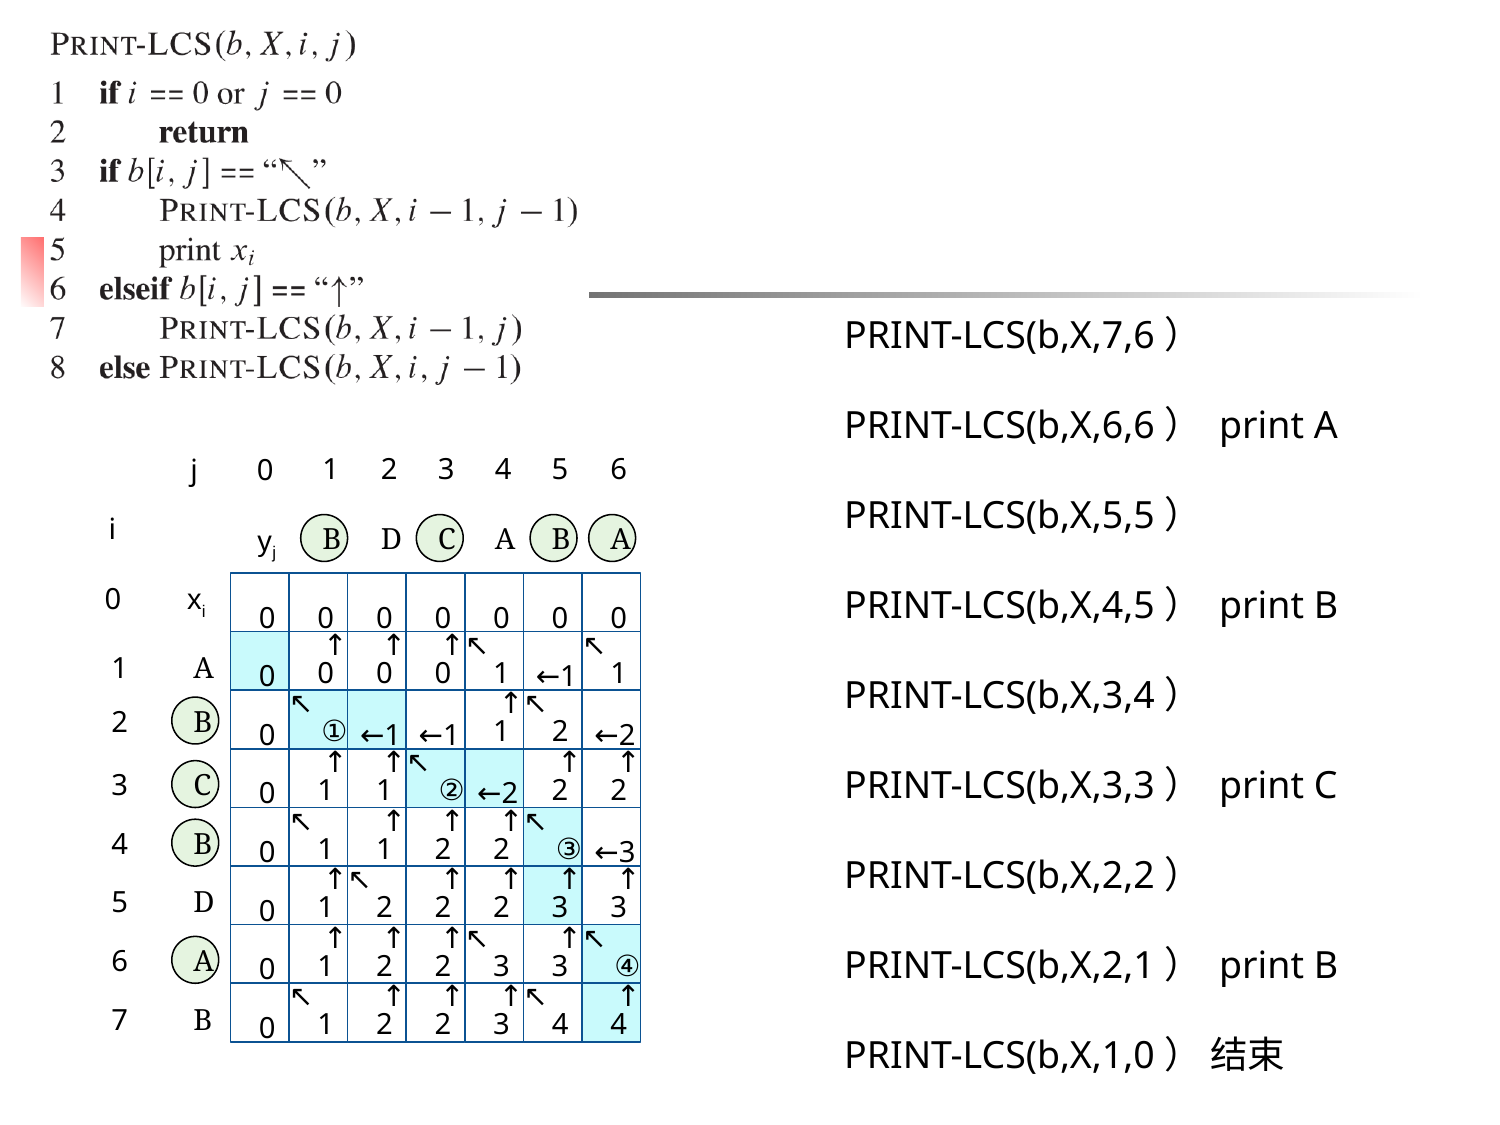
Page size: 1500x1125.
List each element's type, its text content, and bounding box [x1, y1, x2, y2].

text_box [89, 444, 641, 1042]
picture [44, 21, 589, 395]
text_box PRINT-LCS(b,X,7,6） PRINT-LCS(b,X,6,6） print A PRINT-LCS(b,X,5,5） PRINT-LCS(b,X,4,5） print B PRINT-LCS(b,X,3,4） PRINT-LCS(b,X,3,3） print C PRINT-LCS(b,X,2,2） PRINT-LCS(b,X,2,1） print B PRINT-LCS(b,X,1,0） 结束 [829, 303, 1354, 1084]
